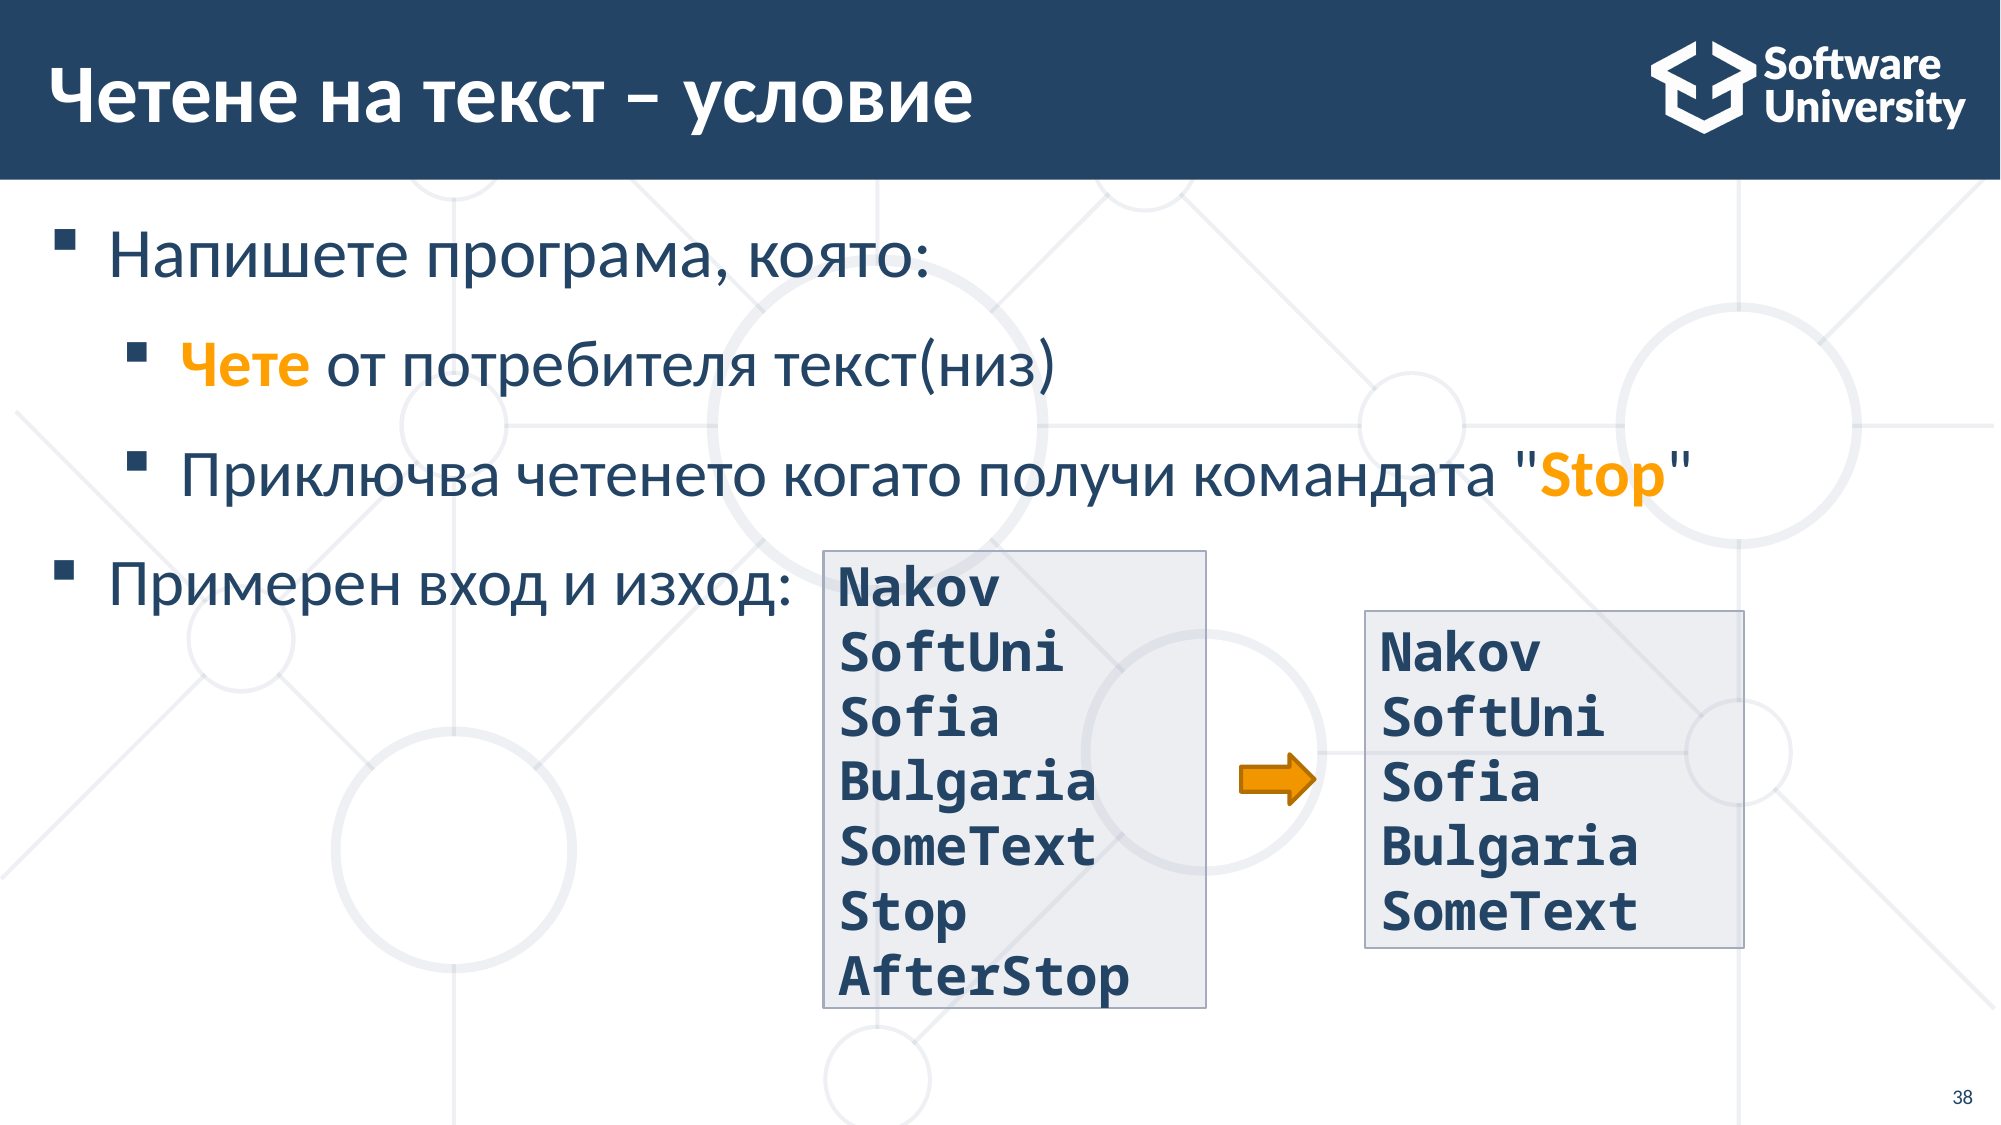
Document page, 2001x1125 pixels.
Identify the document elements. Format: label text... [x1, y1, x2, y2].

text_box [1239, 752, 1317, 807]
title Четене на текст – условие [31, 16, 1625, 162]
list Напишете програма, която: Чете от потребителя текст(низ) Приключва четенето когато получи командата "Stop" Примерен вход и изход: [31, 196, 1970, 1104]
text_box Nakov SoftUni Sofia Bulgaria SomeText Stop AfterStop [823, 550, 1206, 1008]
slide_number 38 [1927, 1067, 1989, 1117]
text_box Nakov SoftUni Sofia Bulgaria SomeText [1365, 610, 1745, 948]
picture [1651, 41, 1966, 134]
